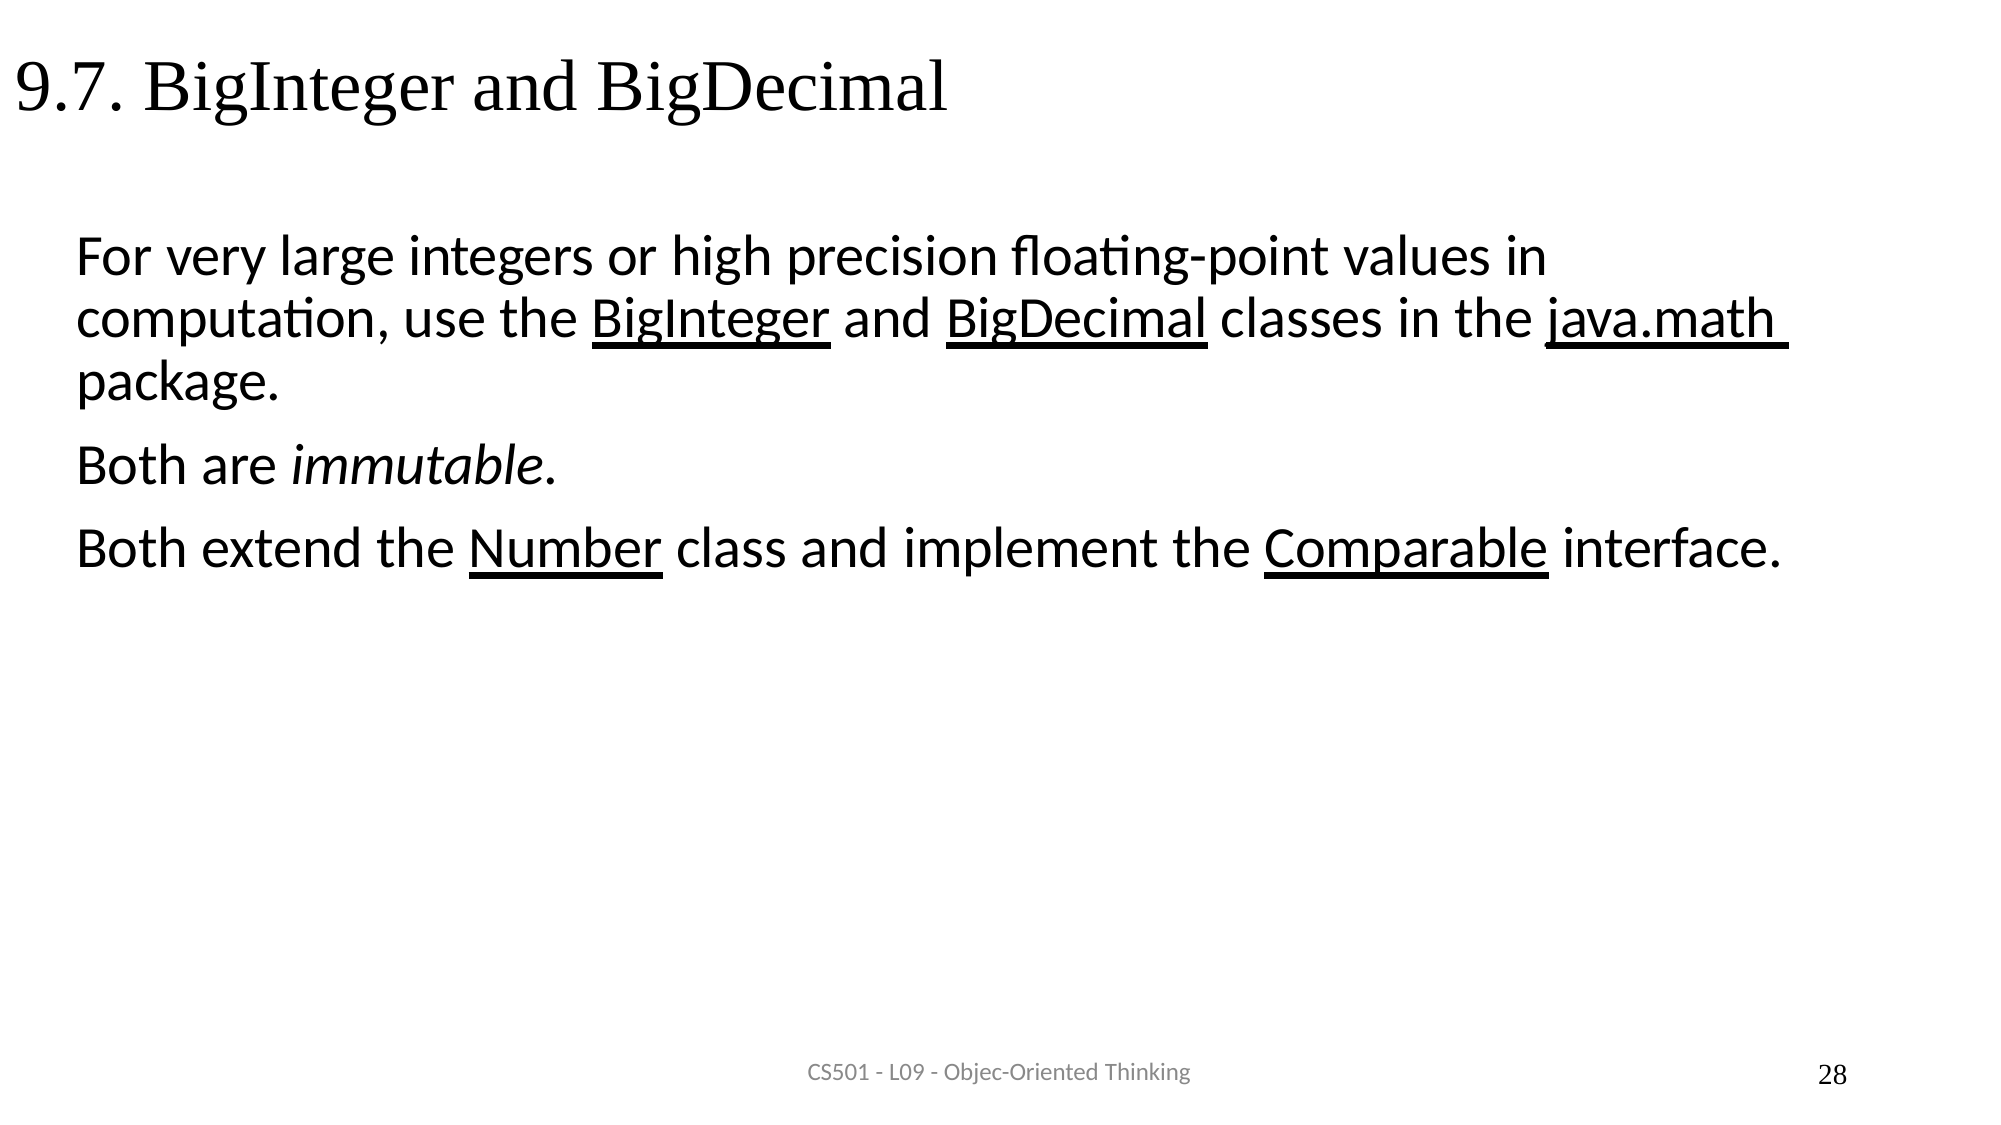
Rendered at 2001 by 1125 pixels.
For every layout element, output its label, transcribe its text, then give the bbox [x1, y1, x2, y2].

text_box For very large integers or high precision floating-point values in computation, use the BigInteger and BigDecimal classes in the java.math package. Both are immutable. Both extend the Number class and implement the Comparable interface. [74, 214, 1798, 580]
slide_number 30 [1811, 1056, 1856, 1125]
footer CS501 - L09 - Objec-Oriented Thinking [805, 1054, 1195, 1125]
title 9.7. BigInteger and BigDecimal [13, 35, 952, 226]
